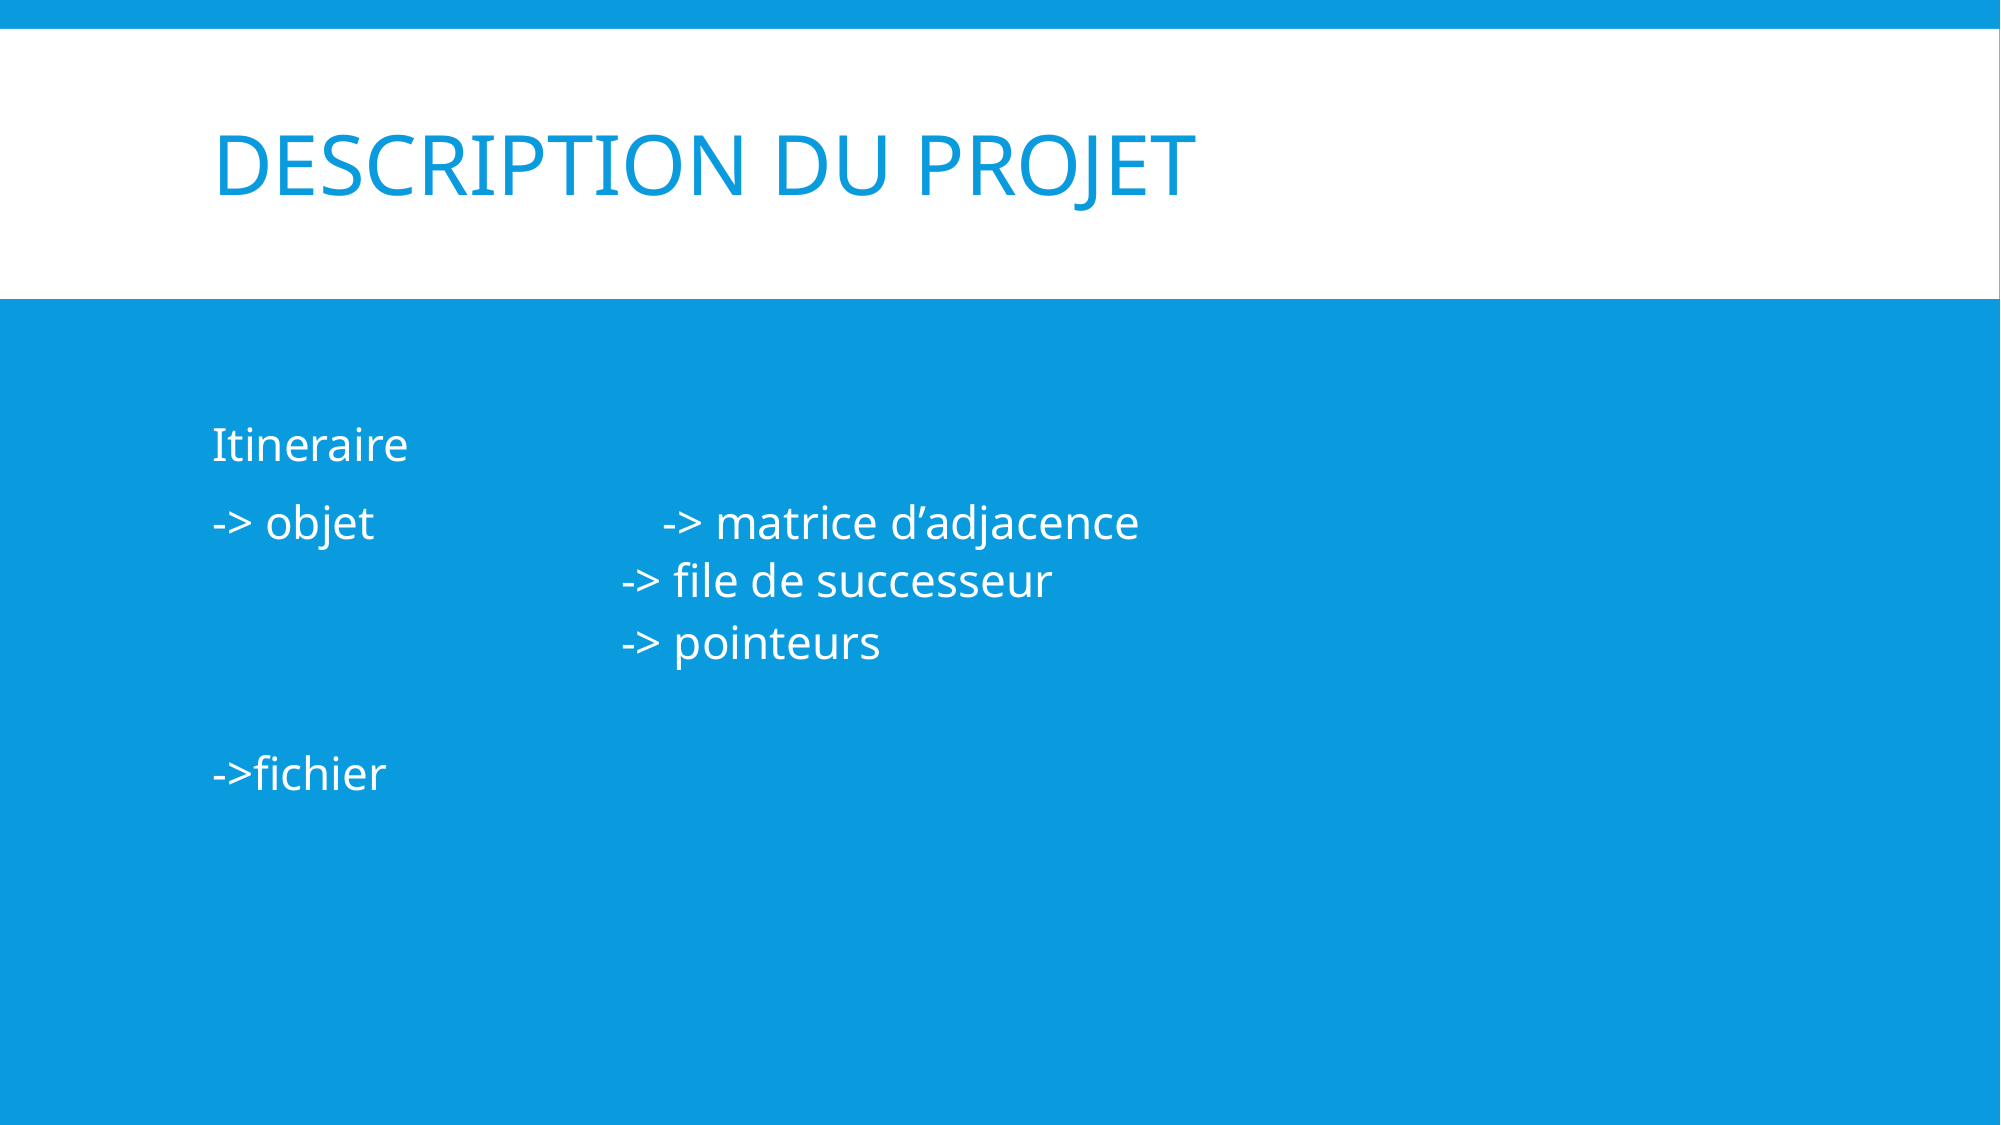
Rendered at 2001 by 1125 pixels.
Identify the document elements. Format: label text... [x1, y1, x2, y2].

title Description du projet [197, 46, 1803, 295]
list Itineraire -> objet -> matrice d’adjacence -> file de successeur -> pointeurs ->fichier [197, 329, 1803, 1020]
